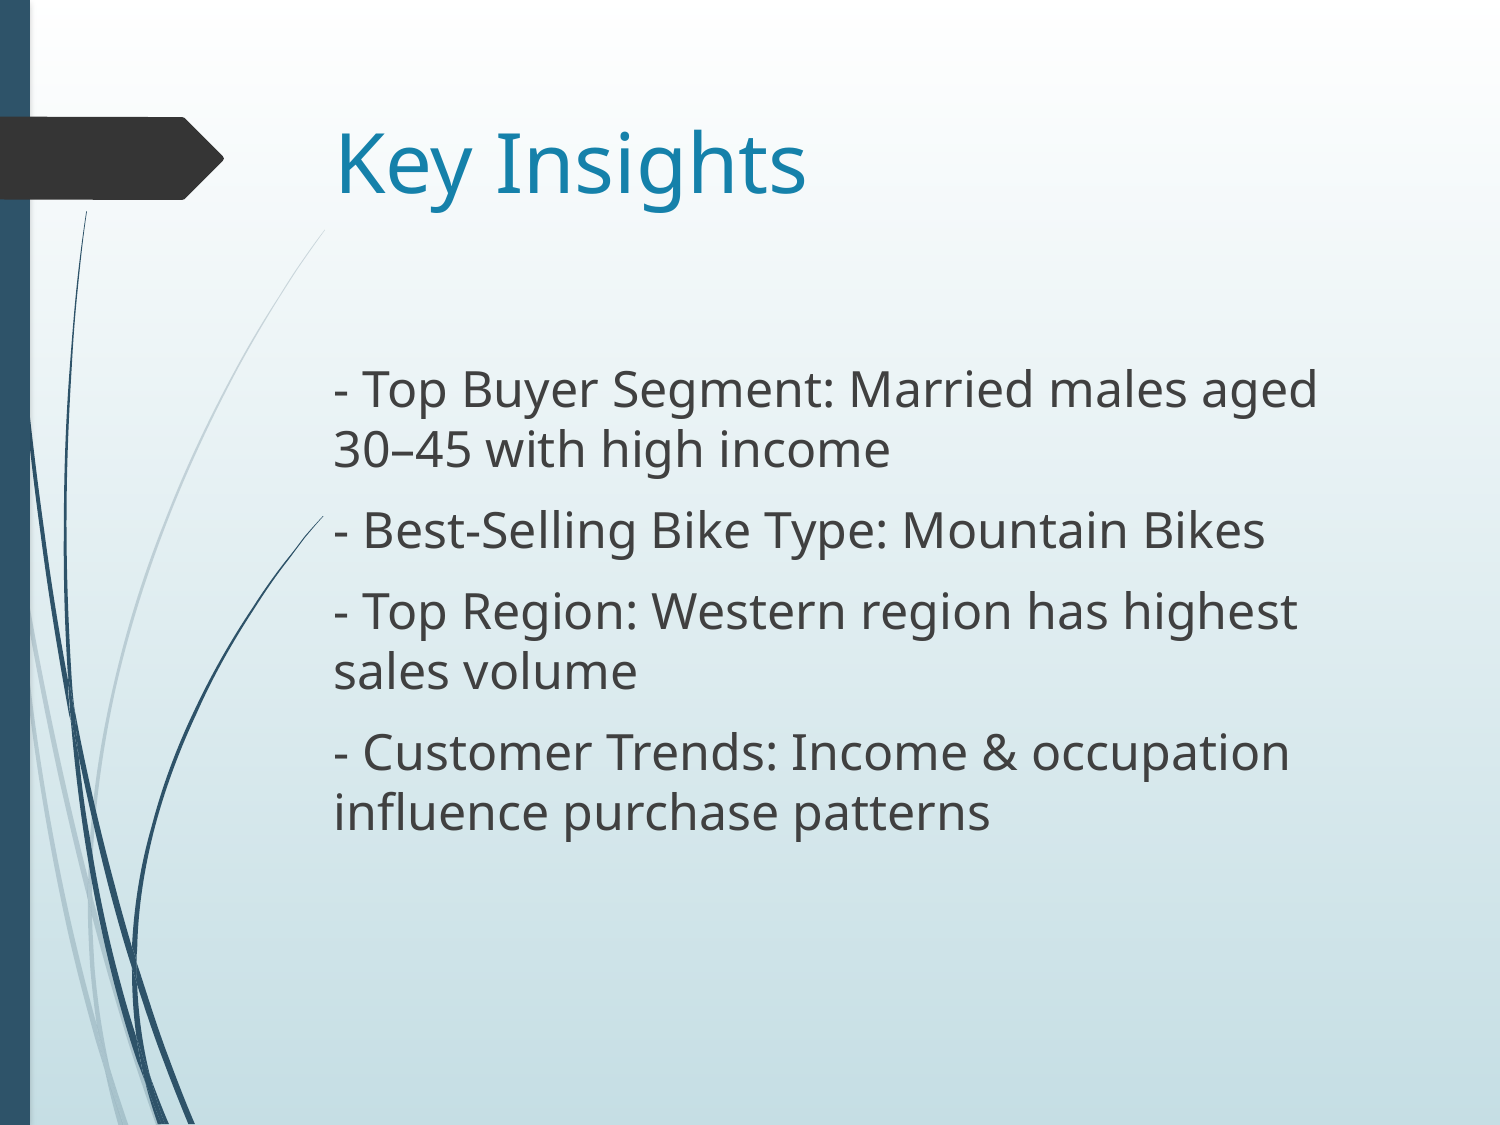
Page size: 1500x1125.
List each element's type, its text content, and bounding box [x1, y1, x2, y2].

title Key Insights [319, 102, 1400, 313]
list - Top Buyer Segment: Married males aged 30–45 with high income - Best-Selling Bike Type: Mountain Bikes - Top Region: Western region has highest sales volume - Customer Trends: Income & occupation influence purchase patterns [318, 350, 1400, 970]
